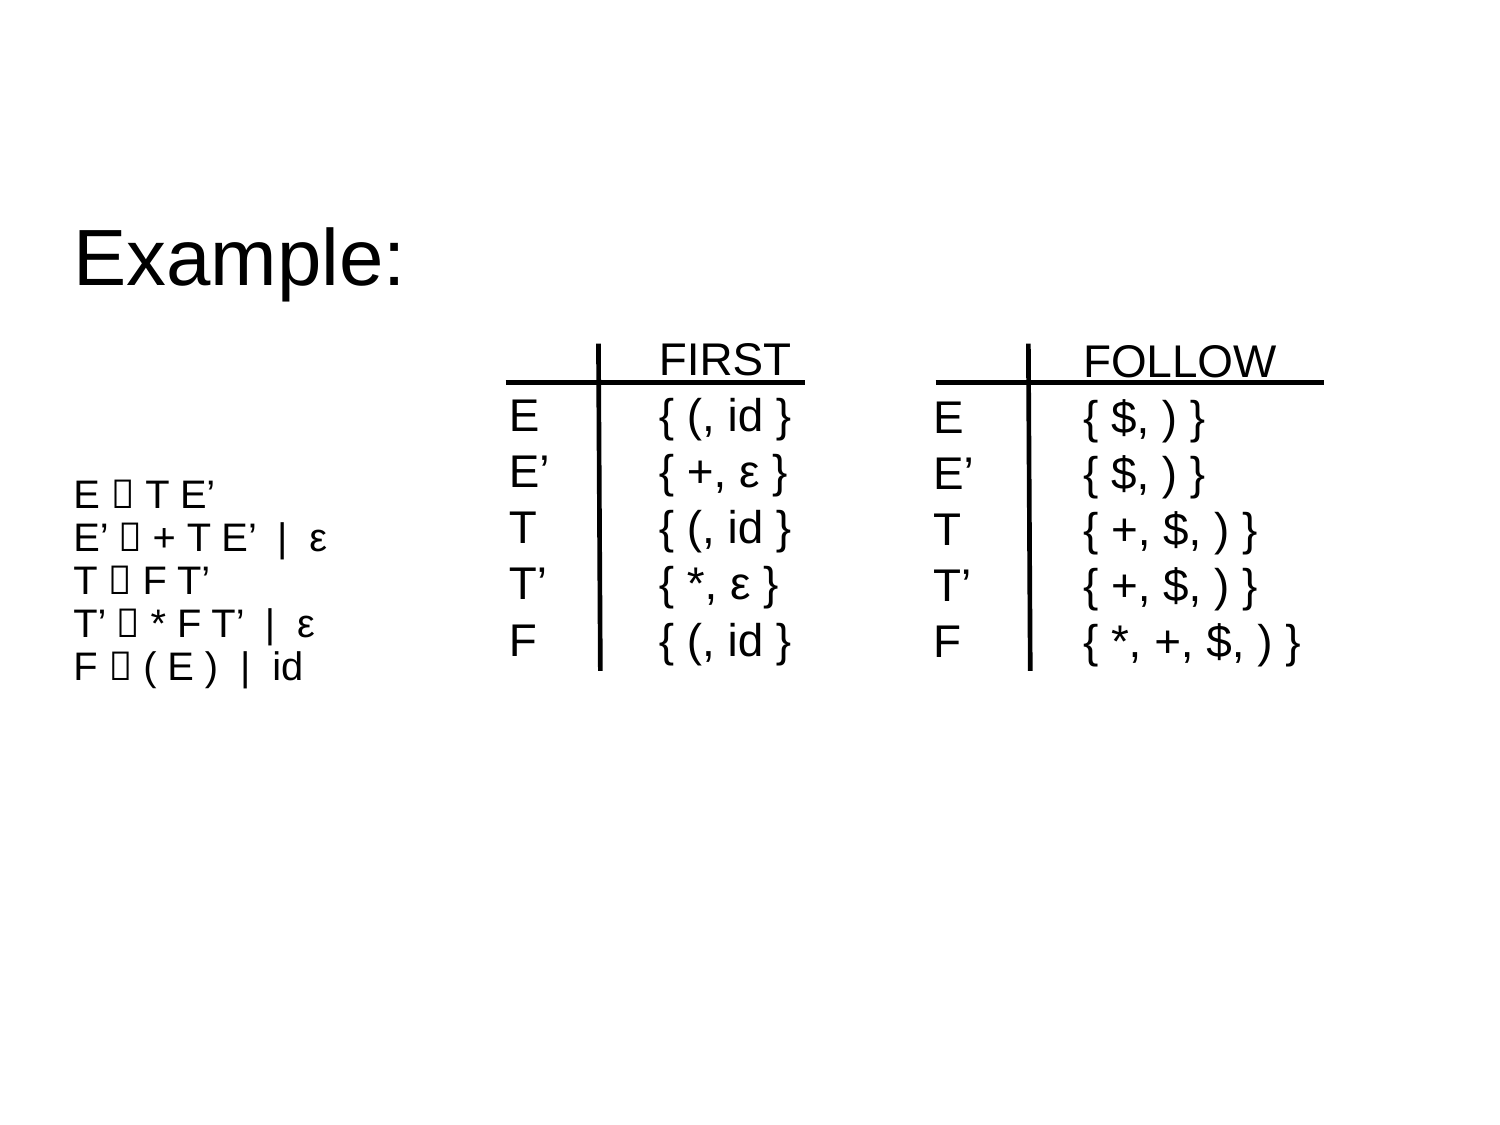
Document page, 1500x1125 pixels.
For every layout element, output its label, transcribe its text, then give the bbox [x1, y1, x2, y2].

title Example: E  T E’ E’  + T E’ | ε T  F T’ T’  * F T’ | ε F  ( E ) | id [59, 209, 444, 835]
text_box FIRST E { (, id } E’ { +, ε } T { (, id } T’ { *, ε } F { (, id } [495, 209, 879, 769]
text_box FOLLOW E { $, ) } E’ { $, ) } T { +, $, ) } T’ { +, $, ) } F { *, +, $, ) } [919, 211, 1393, 771]
